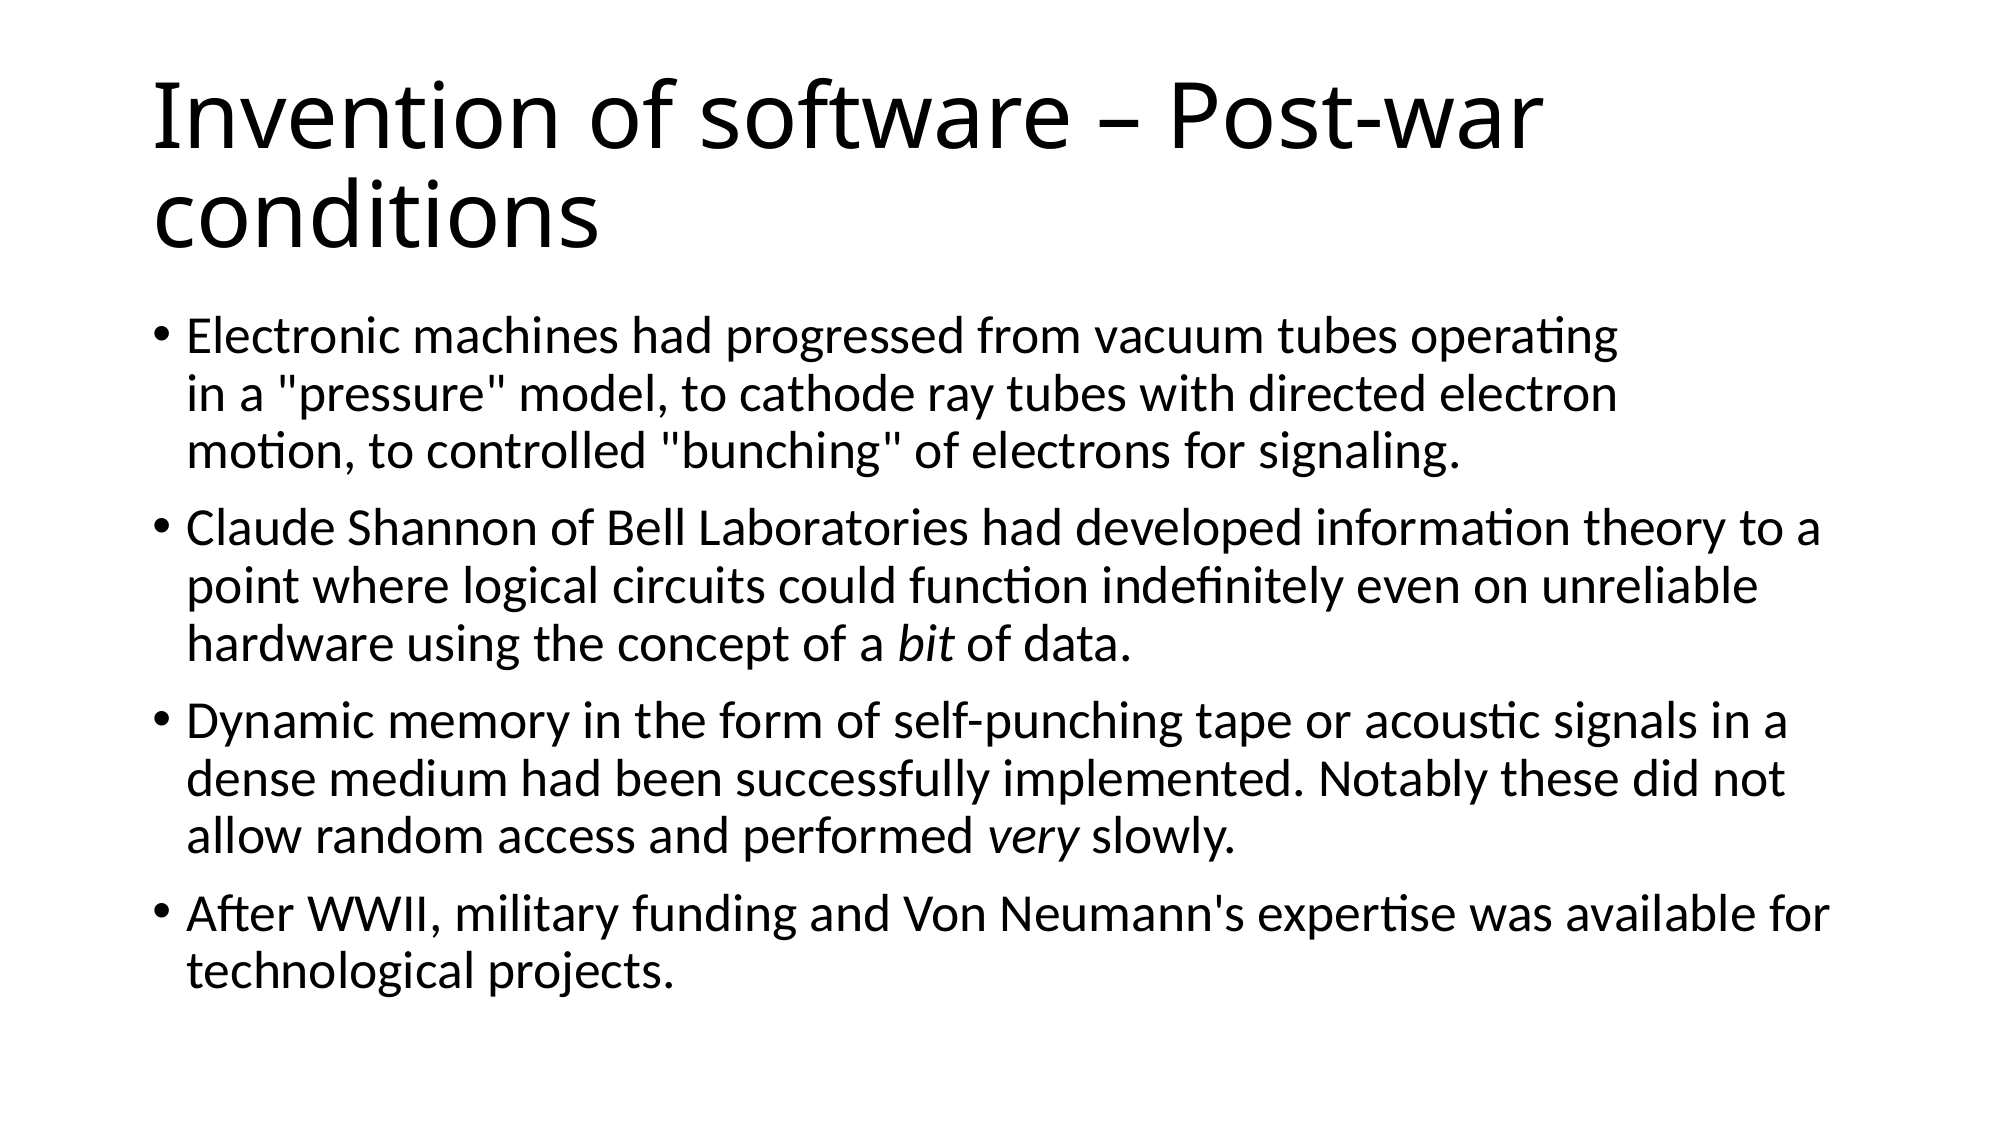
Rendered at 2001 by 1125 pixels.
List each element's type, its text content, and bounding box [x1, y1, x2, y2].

list Electronic machines had progressed from vacuum tubes operating in a "pressure" model, to cathode ray tubes with directed electron motion, to controlled "bunching" of electrons for signaling. Claude Shannon of Bell Laboratories had developed information theory to a point where logical circuits could function indefinitely even on unreliable hardware using the concept of a bit of data. Dynamic memory in the form of self-punching tape or acoustic signals in a dense medium had been successfully implemented. Notably these did not allow random access and performed very slowly. After WWII, military funding and Von Neumann's expertise was available for technological projects. [137, 299, 1863, 1014]
title Invention of software – Post-war conditions [137, 59, 1863, 278]
